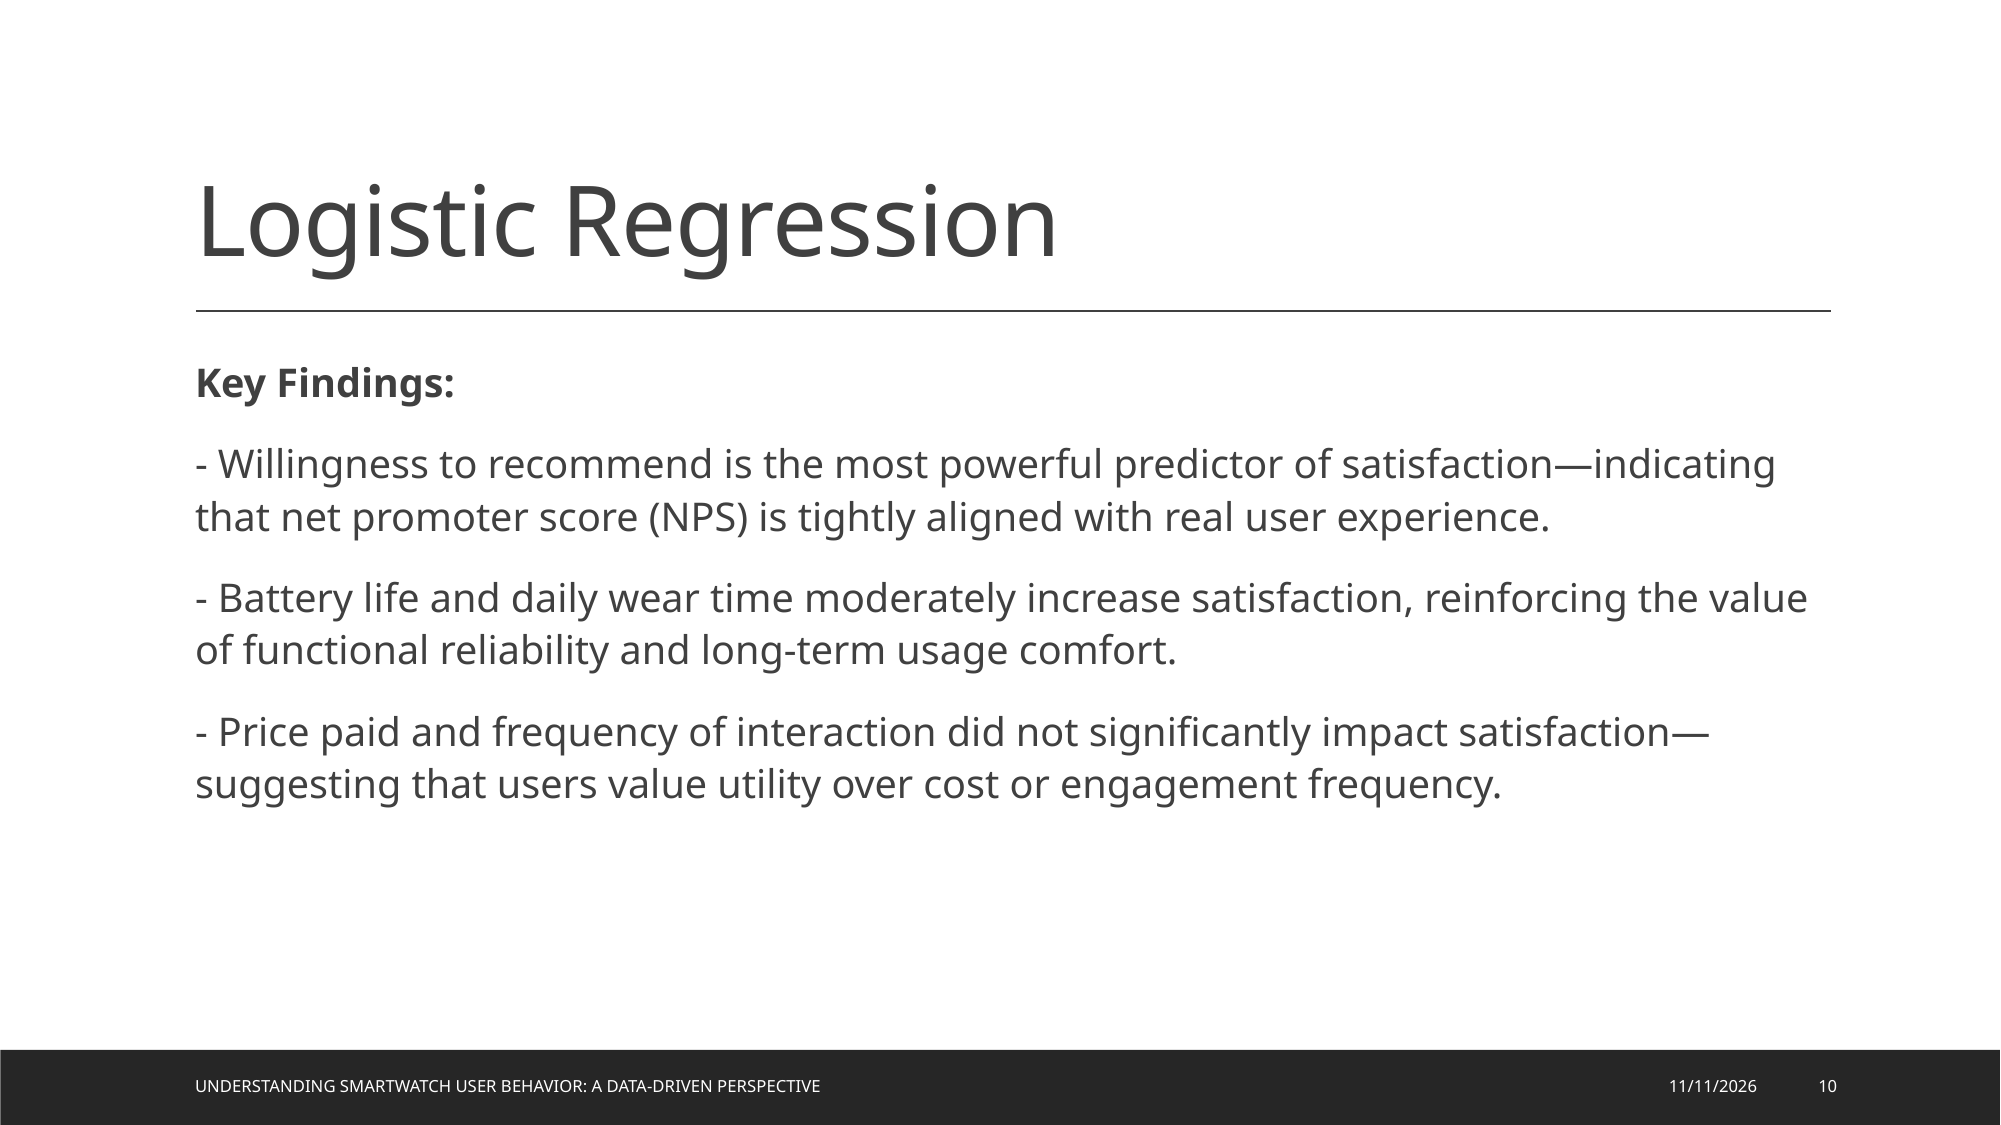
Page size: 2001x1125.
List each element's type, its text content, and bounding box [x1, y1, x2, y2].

footer Understanding Smartwatch User Behavior: A Data-Driven Perspective [180, 1057, 1299, 1118]
slide_number 10 [1803, 1057, 1932, 1118]
title Logistic Regression [180, 47, 1830, 285]
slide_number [1348, 1057, 1773, 1118]
list Key Findings: - Willingness to recommend is the most powerful predictor of satisfaction—indicating that net promoter score (NPS) is tightly aligned with real user experience. - Battery life and daily wear time moderately increase satisfaction, reinforcing the value of functional reliability and long-term usage comfort. - Price paid and frequency of interaction did not significantly impact satisfaction—suggesting that users value utility over cost or engagement frequency. [180, 345, 1830, 963]
